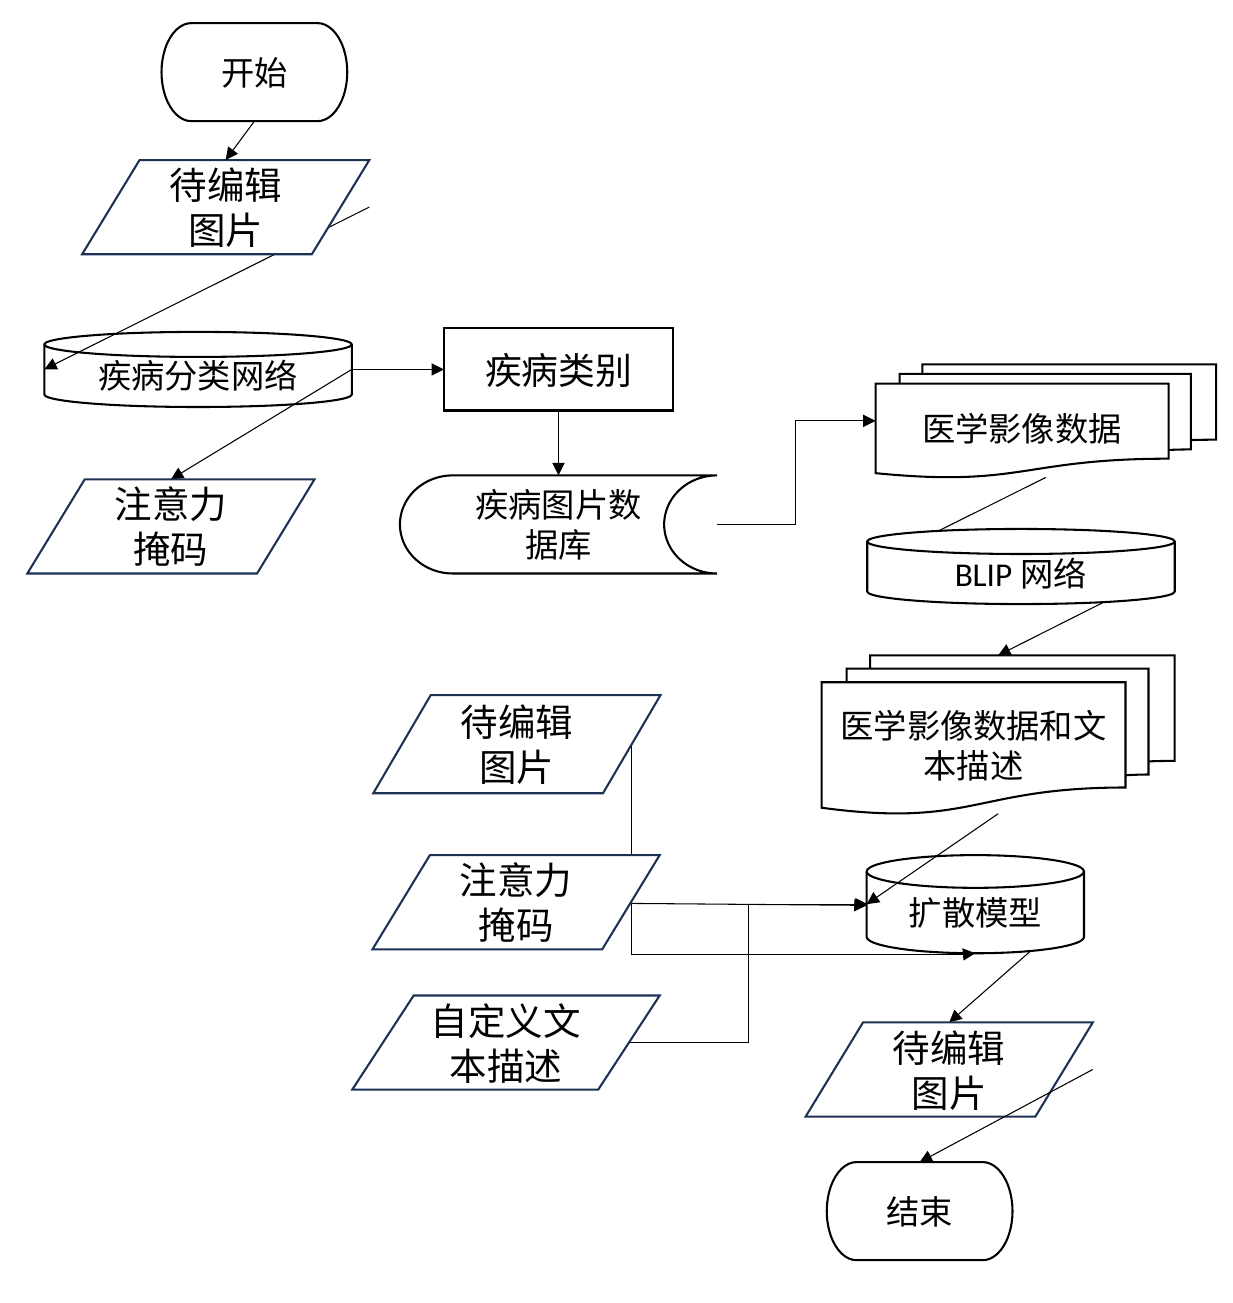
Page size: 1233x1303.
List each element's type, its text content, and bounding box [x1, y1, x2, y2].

text_box 疾病类别 [443, 327, 674, 412]
text_box 待编辑图片 [80, 159, 372, 256]
text_box 注意力掩码 [25, 478, 317, 575]
text_box 待编辑图片 [803, 1021, 1095, 1118]
text_box 注意力掩码 [370, 854, 631, 951]
text_box BLIP网络 [866, 527, 1176, 606]
text_box 开始 [160, 22, 349, 123]
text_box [630, 904, 868, 1043]
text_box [664, 420, 876, 525]
text_box 扩散模型 [867, 855, 935, 901]
text_box 待编辑图片 [371, 694, 663, 795]
text_box 医学影像数据和文本描述 [820, 654, 1176, 815]
text_box 结束 [825, 1161, 1014, 1262]
text_box 医学影像数据 [874, 363, 1218, 479]
text_box 自定义文本描述 [350, 994, 630, 1091]
text_box 疾病图片数据库 [398, 474, 718, 575]
text_box 疾病分类网络 [43, 330, 353, 409]
text_box 扩散模型 [868, 854, 1086, 955]
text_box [631, 744, 867, 903]
